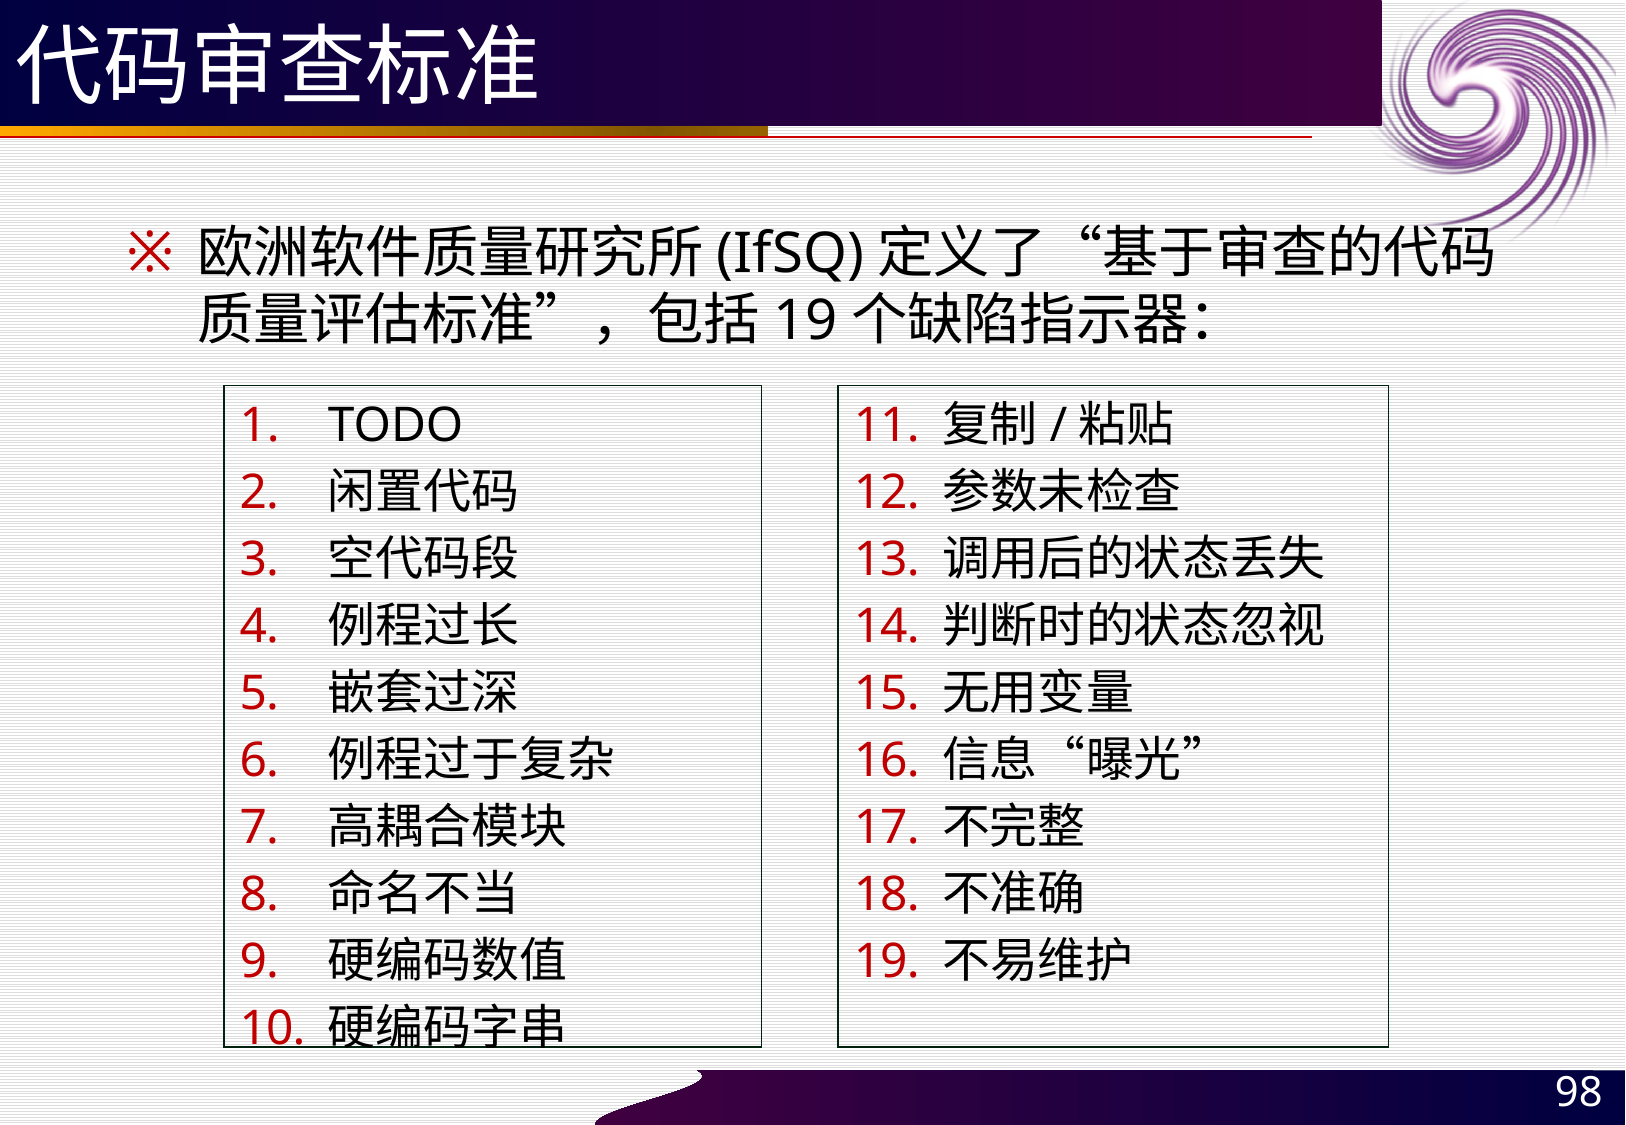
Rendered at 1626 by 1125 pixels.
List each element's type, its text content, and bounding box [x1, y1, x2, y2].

text_box 复制/粘贴 参数未检查 调用后的状态丢失 判断时的状态忽视 无用变量 信息“曝光” 不完整 不准确 不易维护 [838, 385, 1389, 1047]
title 代码审查标准 [0, 0, 1382, 126]
text_box TODO 闲置代码 空代码段 例程过长 嵌套过深 例程过于复杂 高耦合模块 命名不当 硬编码数值 硬编码字串 [223, 385, 762, 1047]
list 欧洲软件质量研究所(IfSQ)定义了“基于审查的代码质量评估标准”，包括19个缺陷指示器： [100, 207, 1523, 362]
slide_number 98 [1474, 1069, 1619, 1125]
picture [1362, 0, 1616, 244]
